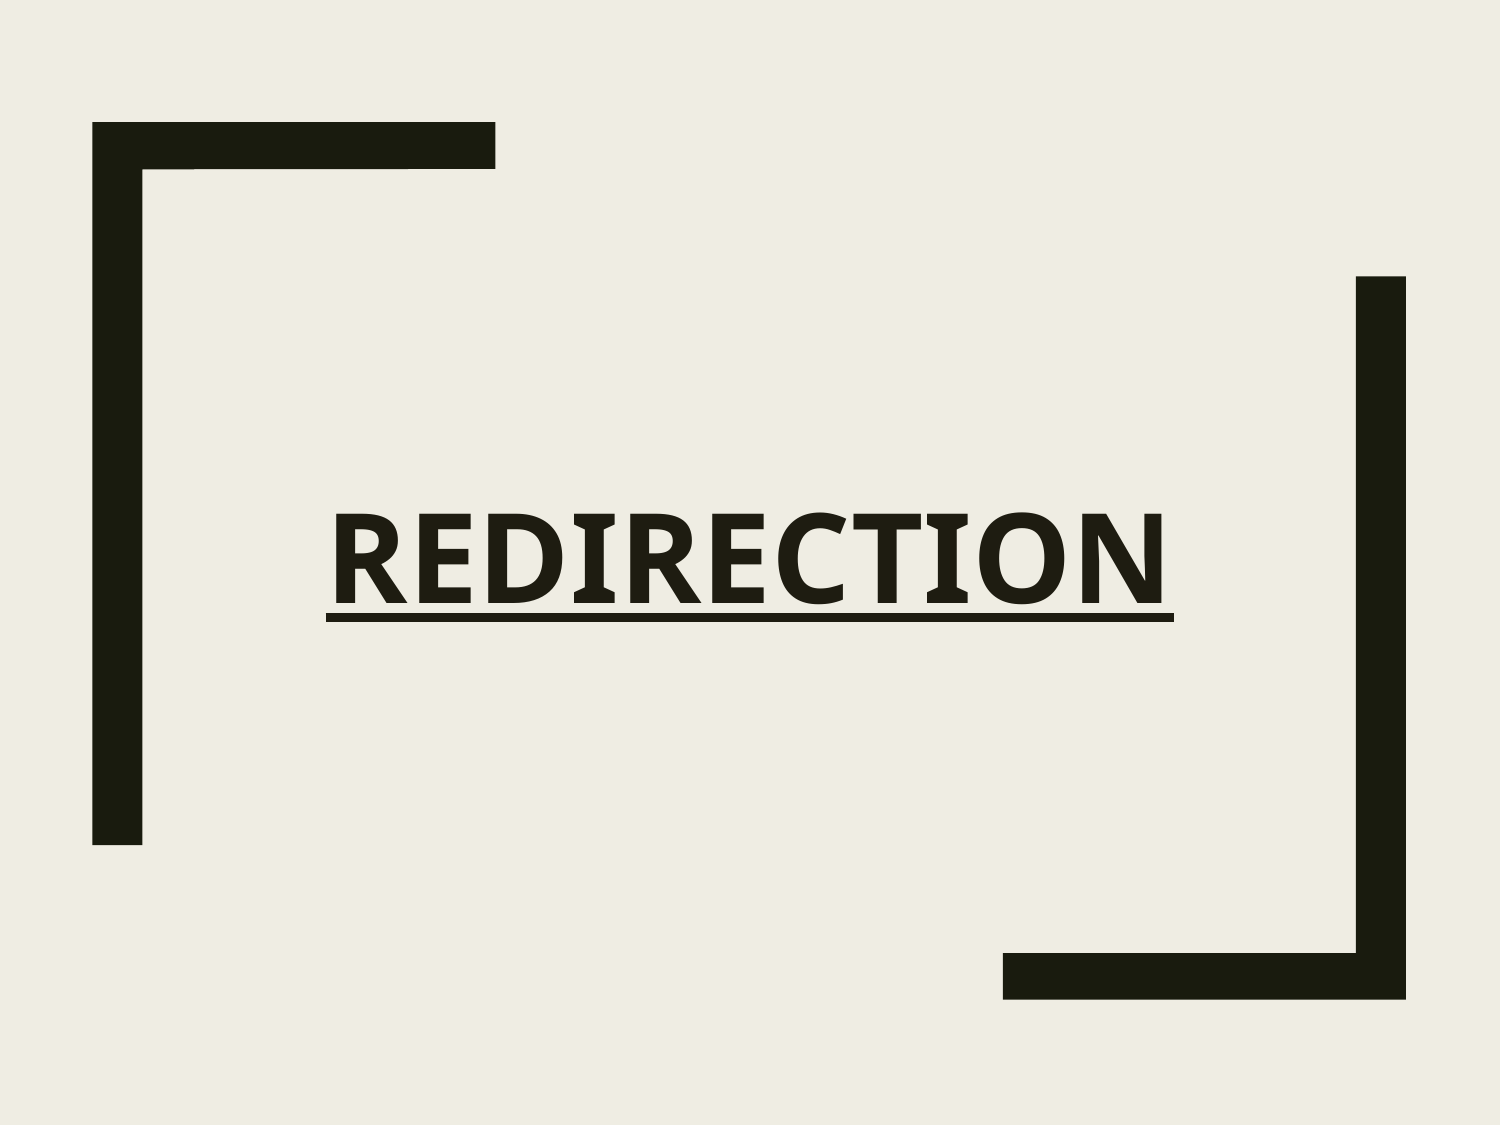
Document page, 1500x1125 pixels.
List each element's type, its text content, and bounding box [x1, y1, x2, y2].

title REDIRECTION [235, 293, 1265, 638]
